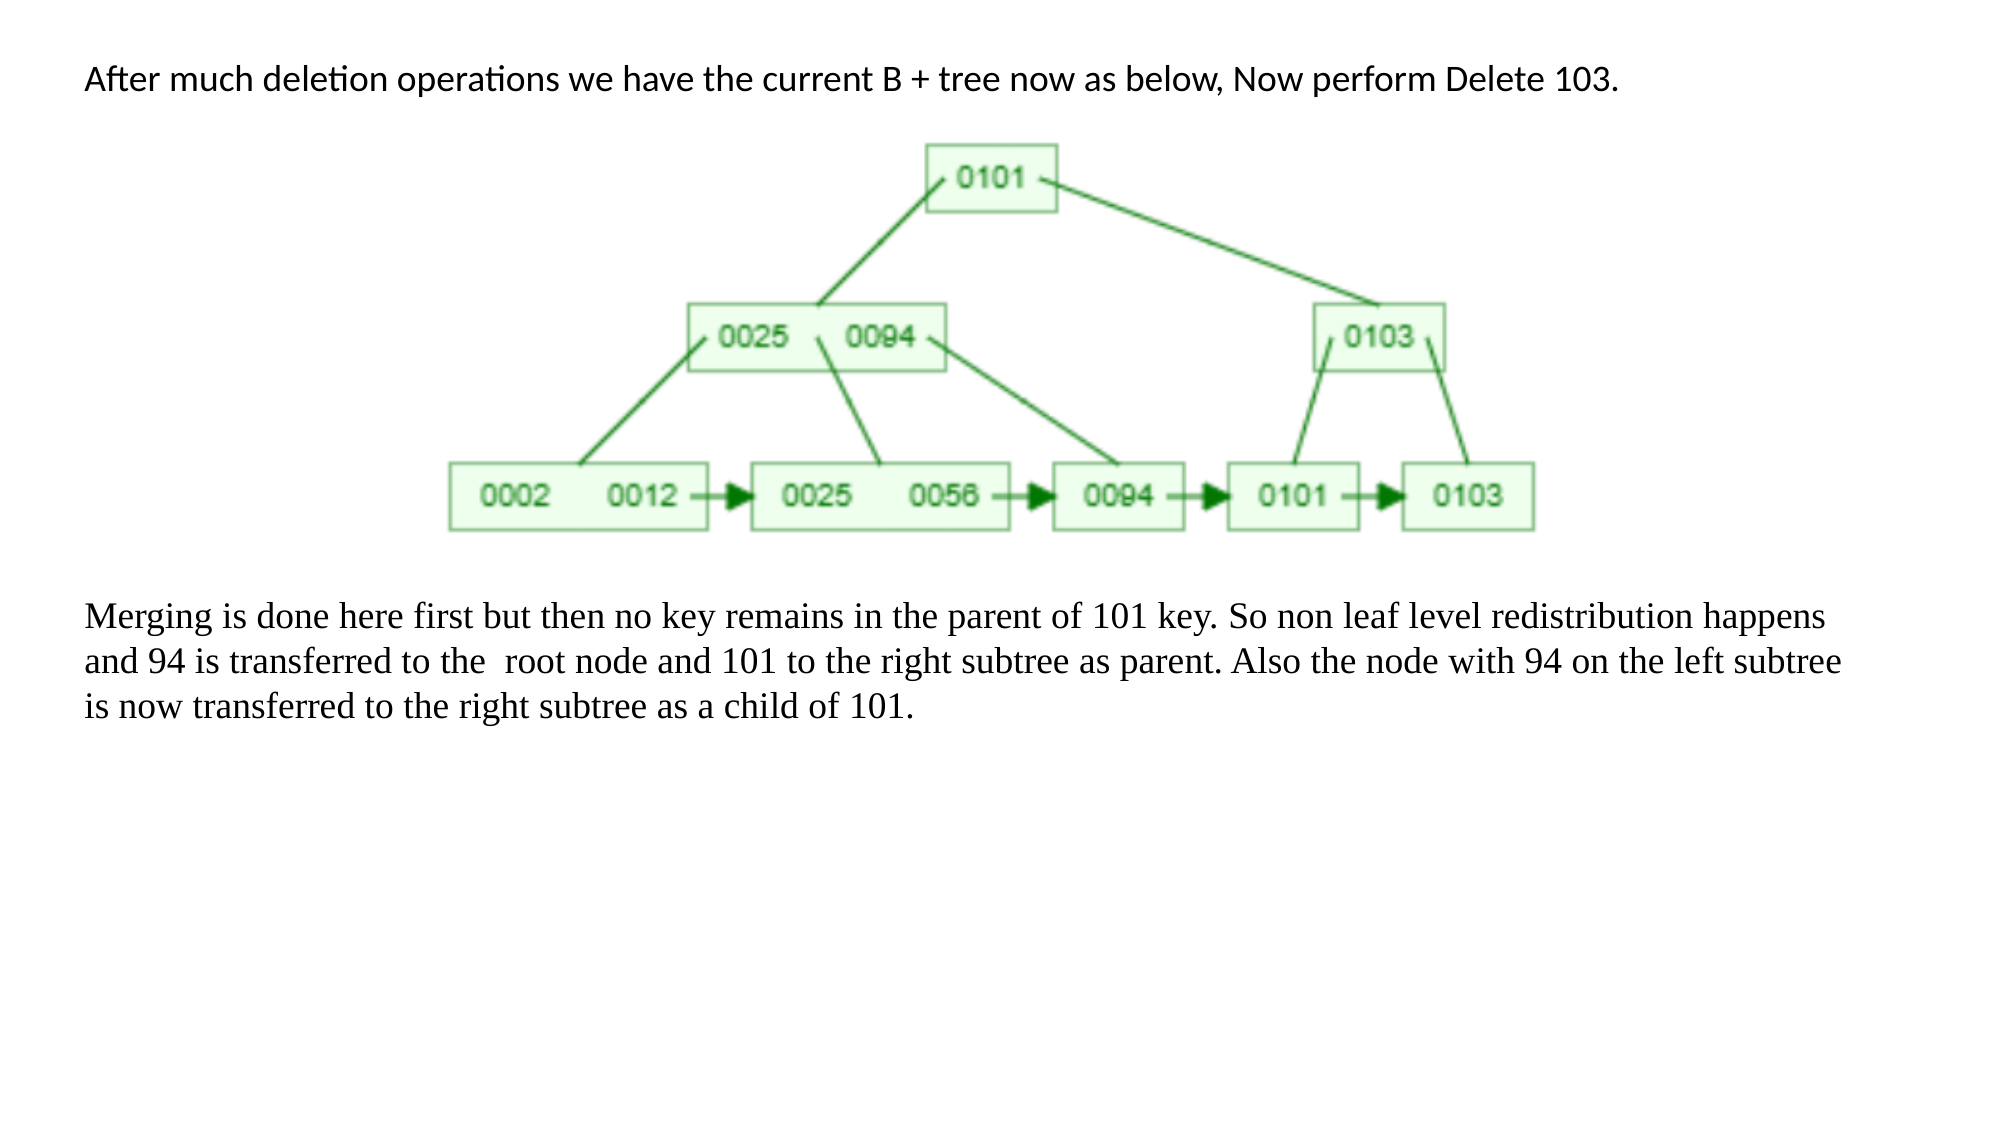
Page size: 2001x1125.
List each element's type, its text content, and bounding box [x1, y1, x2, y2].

picture [407, 122, 1593, 552]
text_box After much deletion operations we have the current B + tree now as below, Now perform Delete 103. [69, 46, 1829, 107]
text_box Merging is done here first but then no key remains in the parent of 101 key. So non leaf level redistribution happens and 94 is transferred to the root node and 101 to the right subtree as parent. Also the node with 94 on the left subtree is now transferred to the right subtree as a child of 101. [69, 583, 1872, 734]
